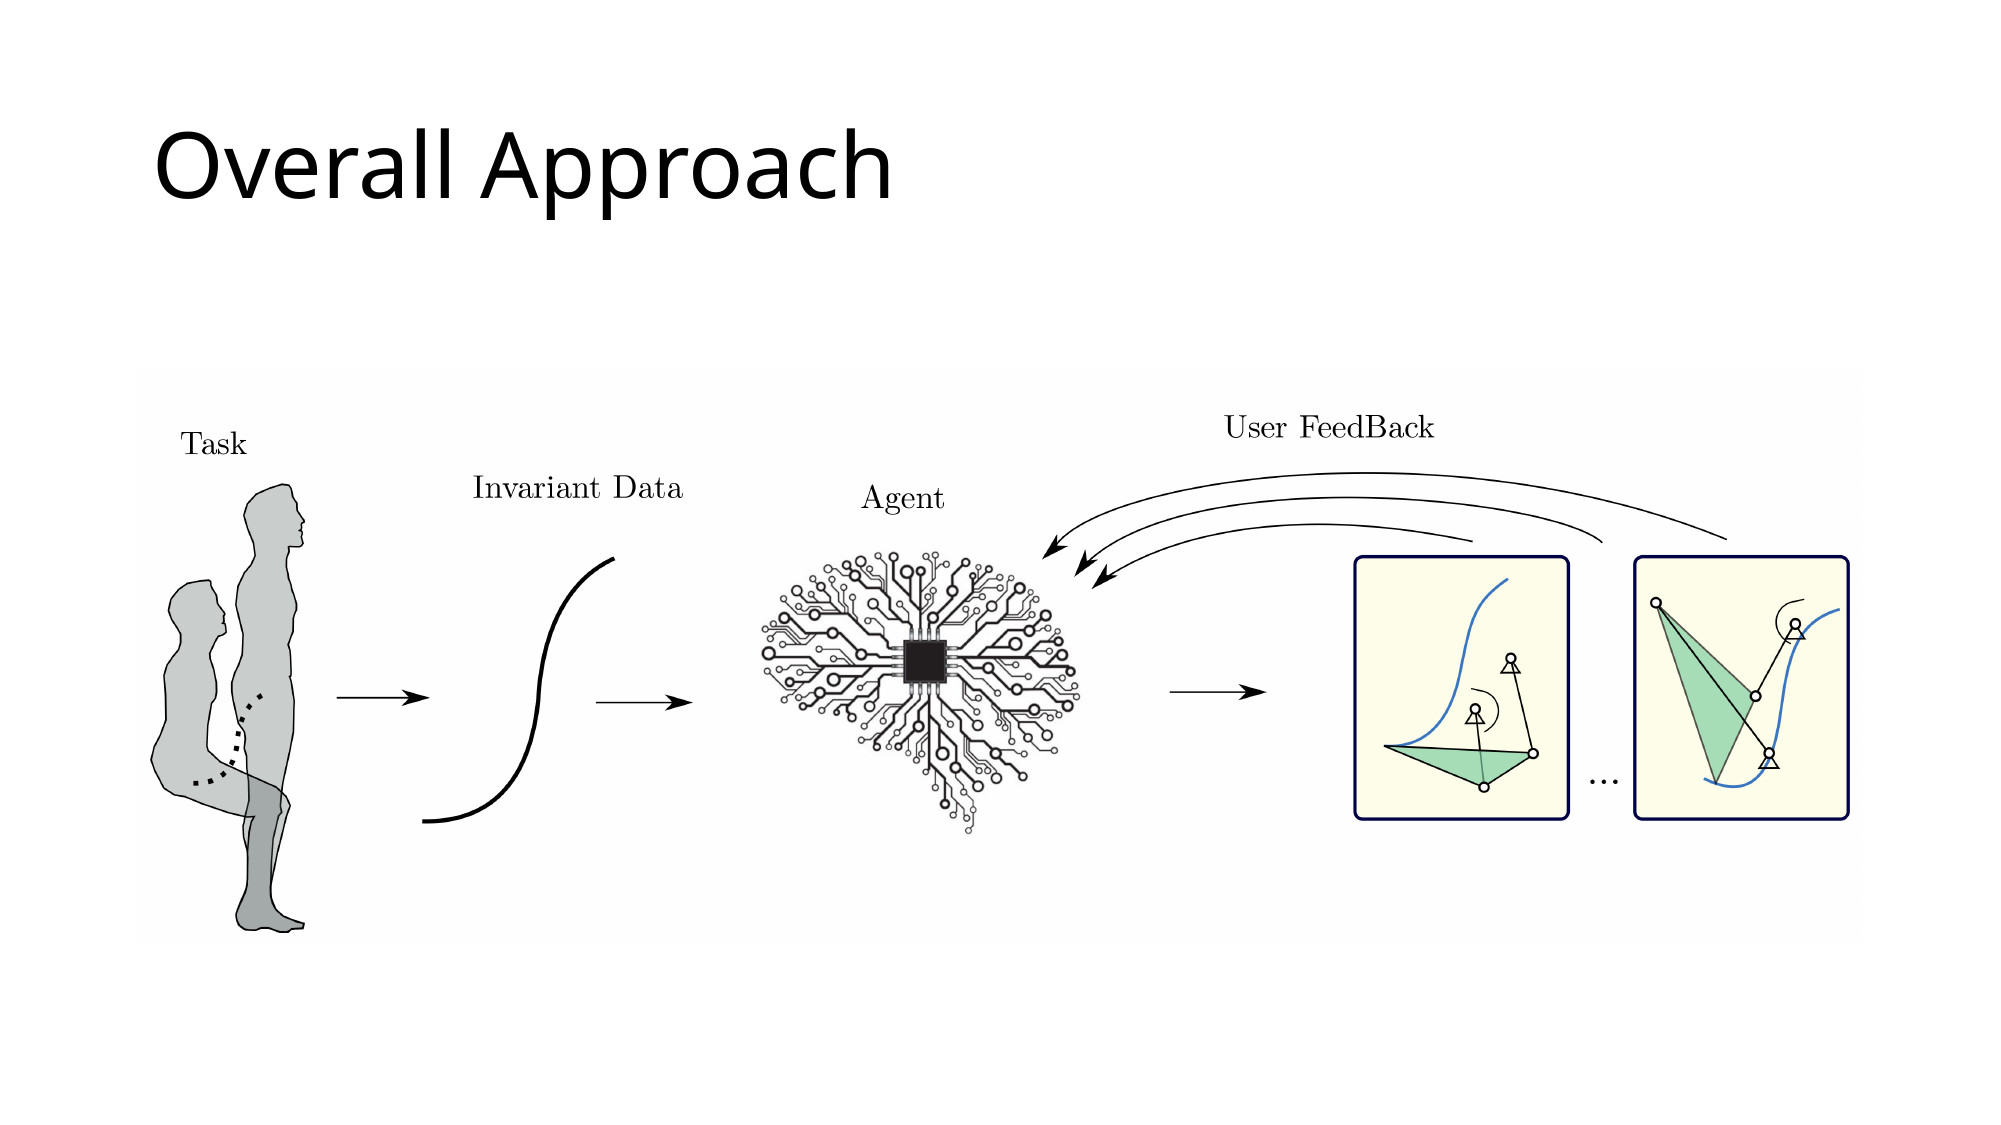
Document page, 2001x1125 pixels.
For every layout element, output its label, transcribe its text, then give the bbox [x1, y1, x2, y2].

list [137, 367, 1863, 946]
title Overall Approach [137, 59, 1863, 278]
